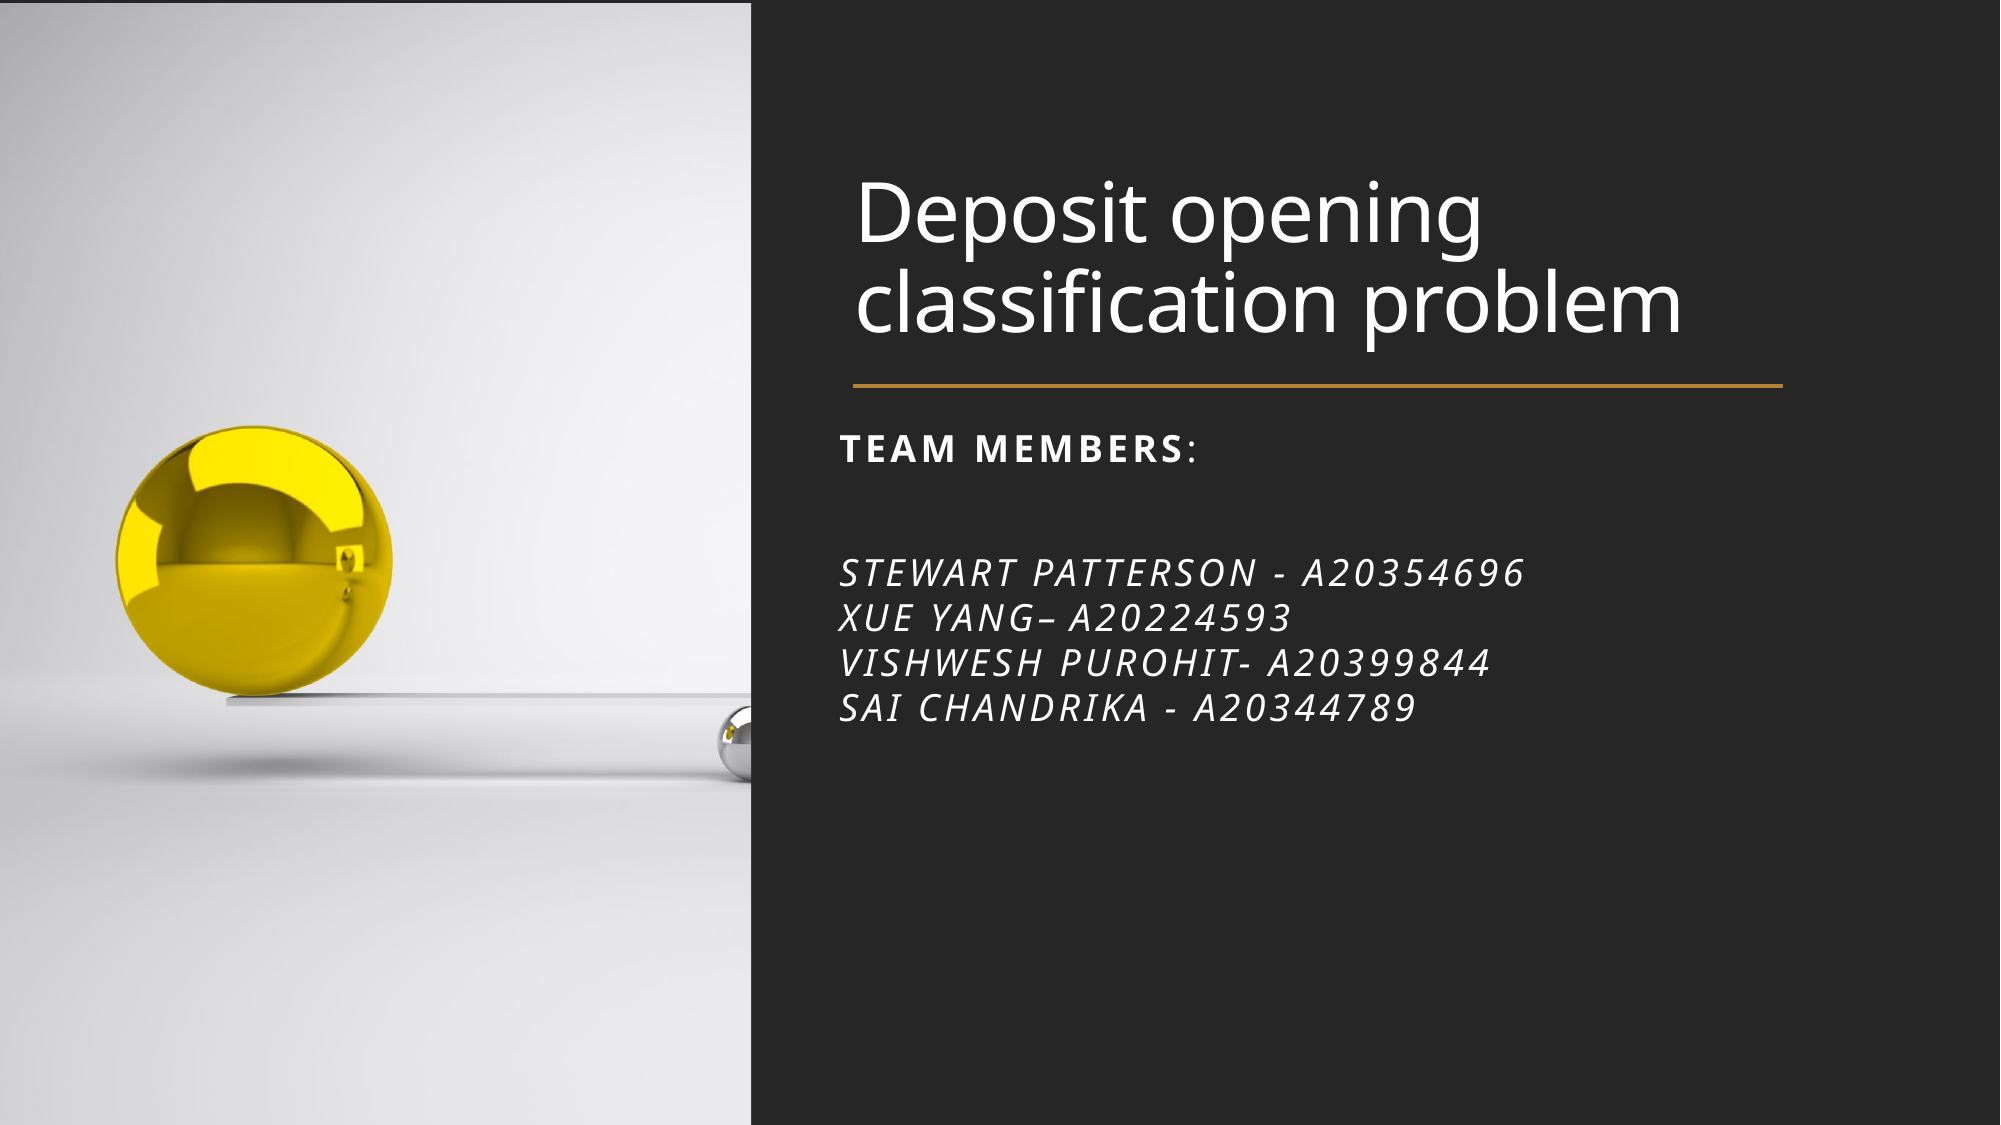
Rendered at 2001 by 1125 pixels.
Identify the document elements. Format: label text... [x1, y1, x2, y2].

subtitle TEAM MEMBERS: Stewart Patterson - A20354696 XuE yang– A20224593 Vishwesh purohit- A20399844 Sai Chandrika - A20344789 [839, 417, 1820, 966]
title Deposit opening classification problem [839, 322, 1820, 359]
picture [0, 2, 752, 1125]
text_box [756, 0, 2000, 1125]
title Deposit opening classification problem [839, 84, 1820, 308]
